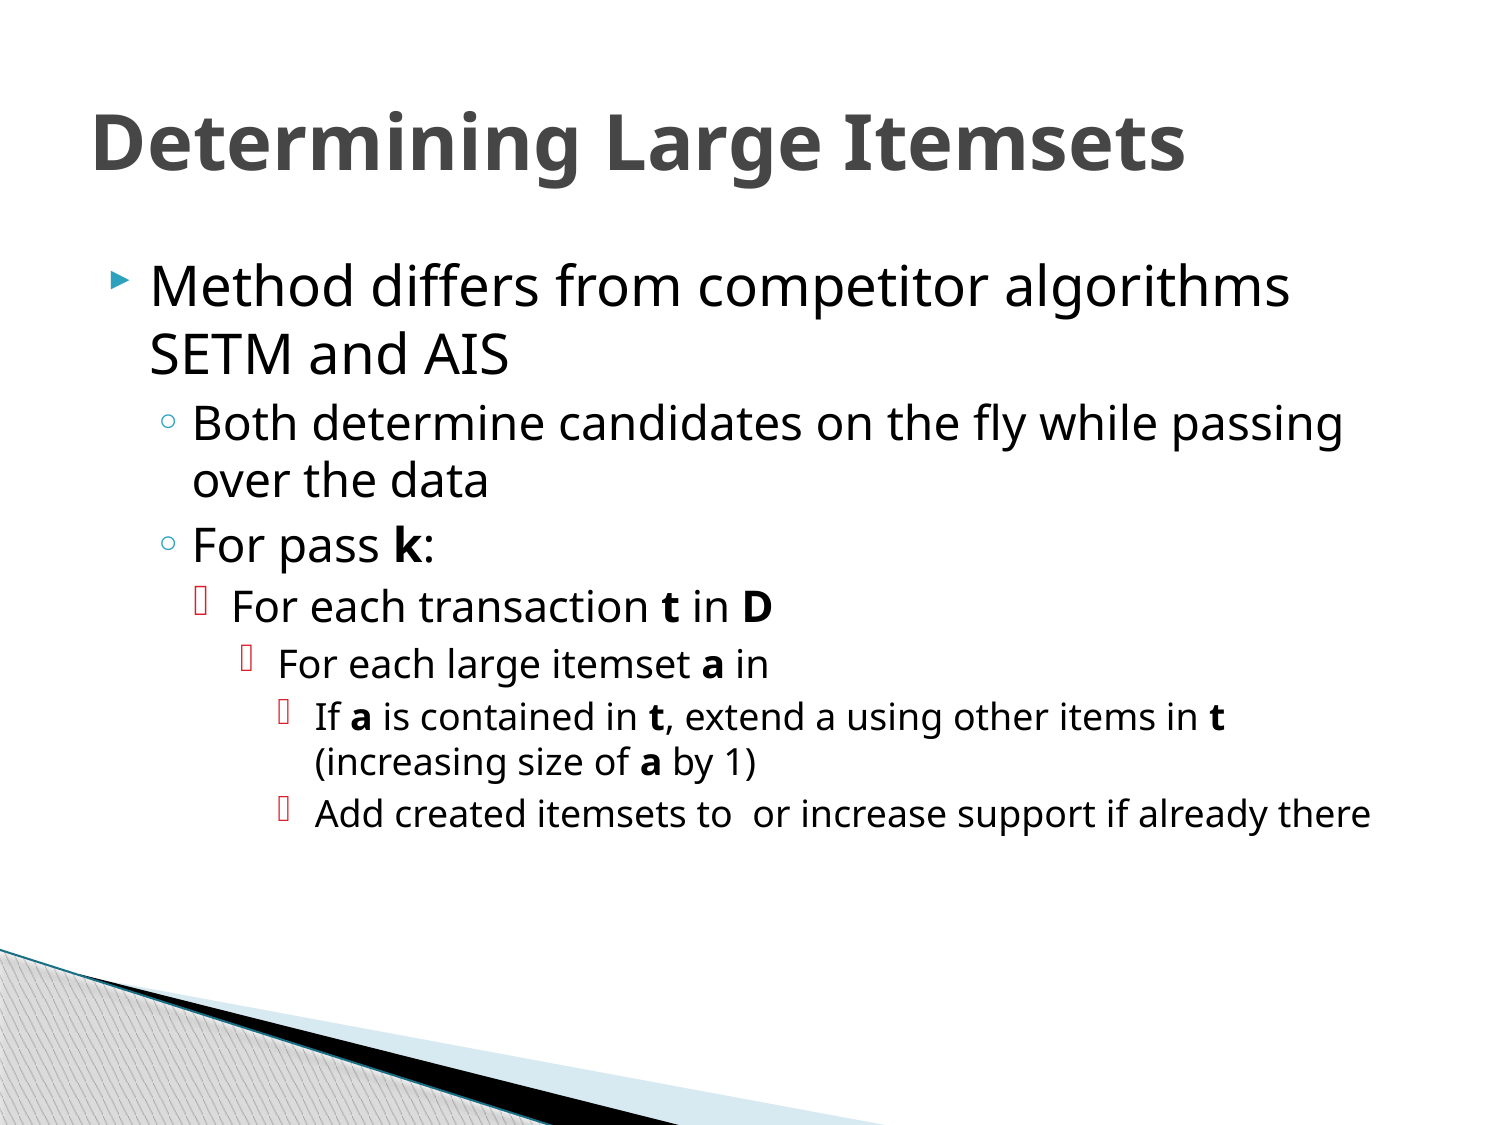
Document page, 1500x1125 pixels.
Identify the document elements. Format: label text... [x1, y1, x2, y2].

title Determining Large Itemsets [75, 45, 1425, 233]
